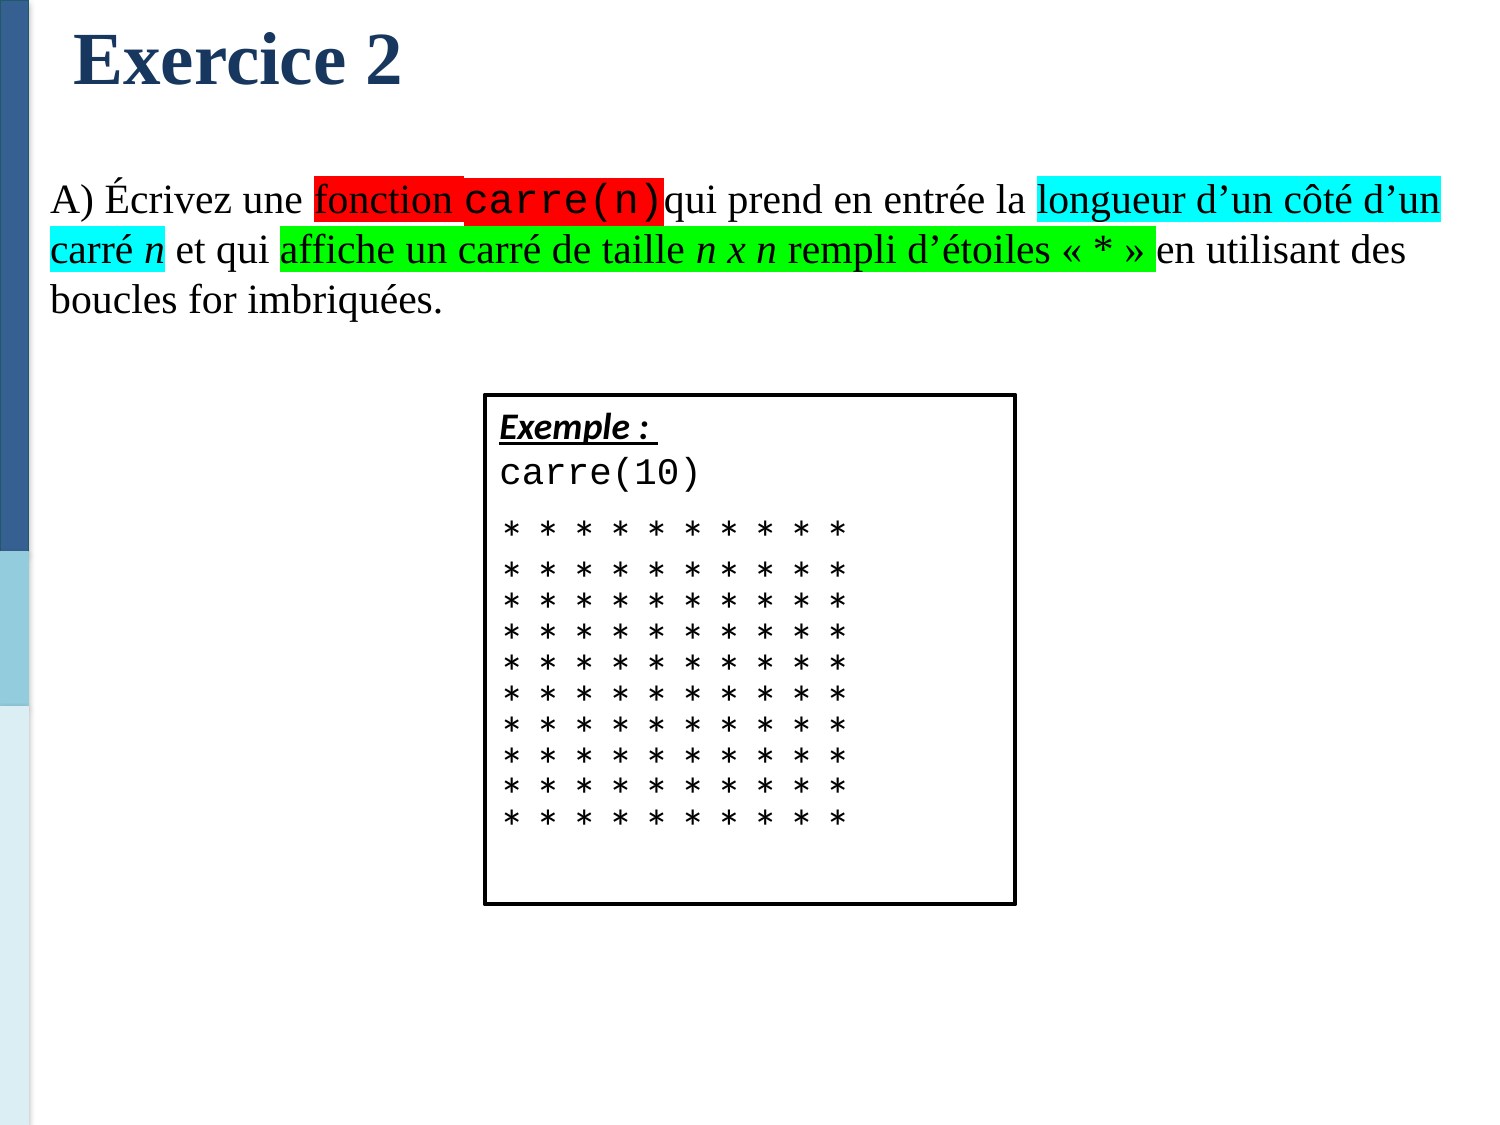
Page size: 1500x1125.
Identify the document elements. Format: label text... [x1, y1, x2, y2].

text_box Exercice 2 [28, 1, 448, 107]
text_box Exemple : carre(10) [483, 393, 1017, 906]
text_box * * * * * * * * * * * * * * * * * * * * * * * * * * * * * * * * * * * * * * * * * * * * * * * * * * * * * * * * * * * * * * * * * * * * * * * * * * * * * * * * * * * * * * * * * * * * * * * * * * * * [484, 506, 946, 854]
list A) Écrivez une fonction carre(n)qui prend en entrée la longueur d’un côté d’un carré n et qui affiche un carré de taille n x n rempli d’étoiles « * » en utilisant des boucles for imbriquées. [35, 164, 1465, 961]
